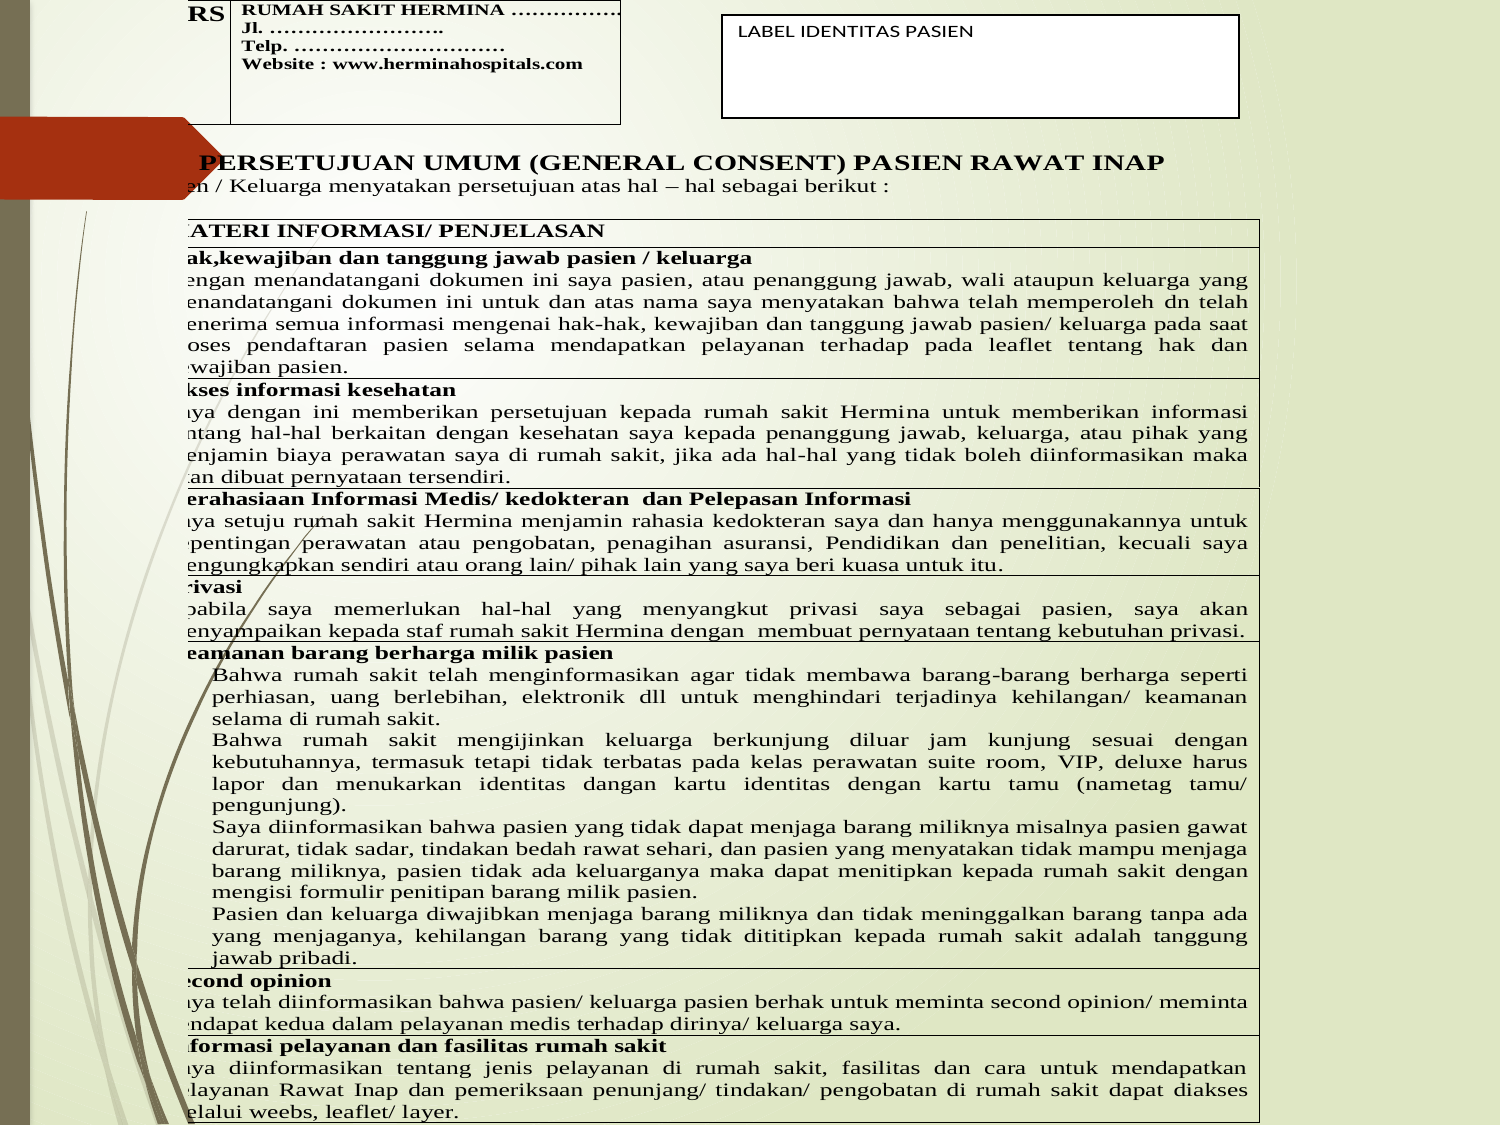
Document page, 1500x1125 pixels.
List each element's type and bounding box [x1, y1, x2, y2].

picture [187, 0, 1364, 1125]
